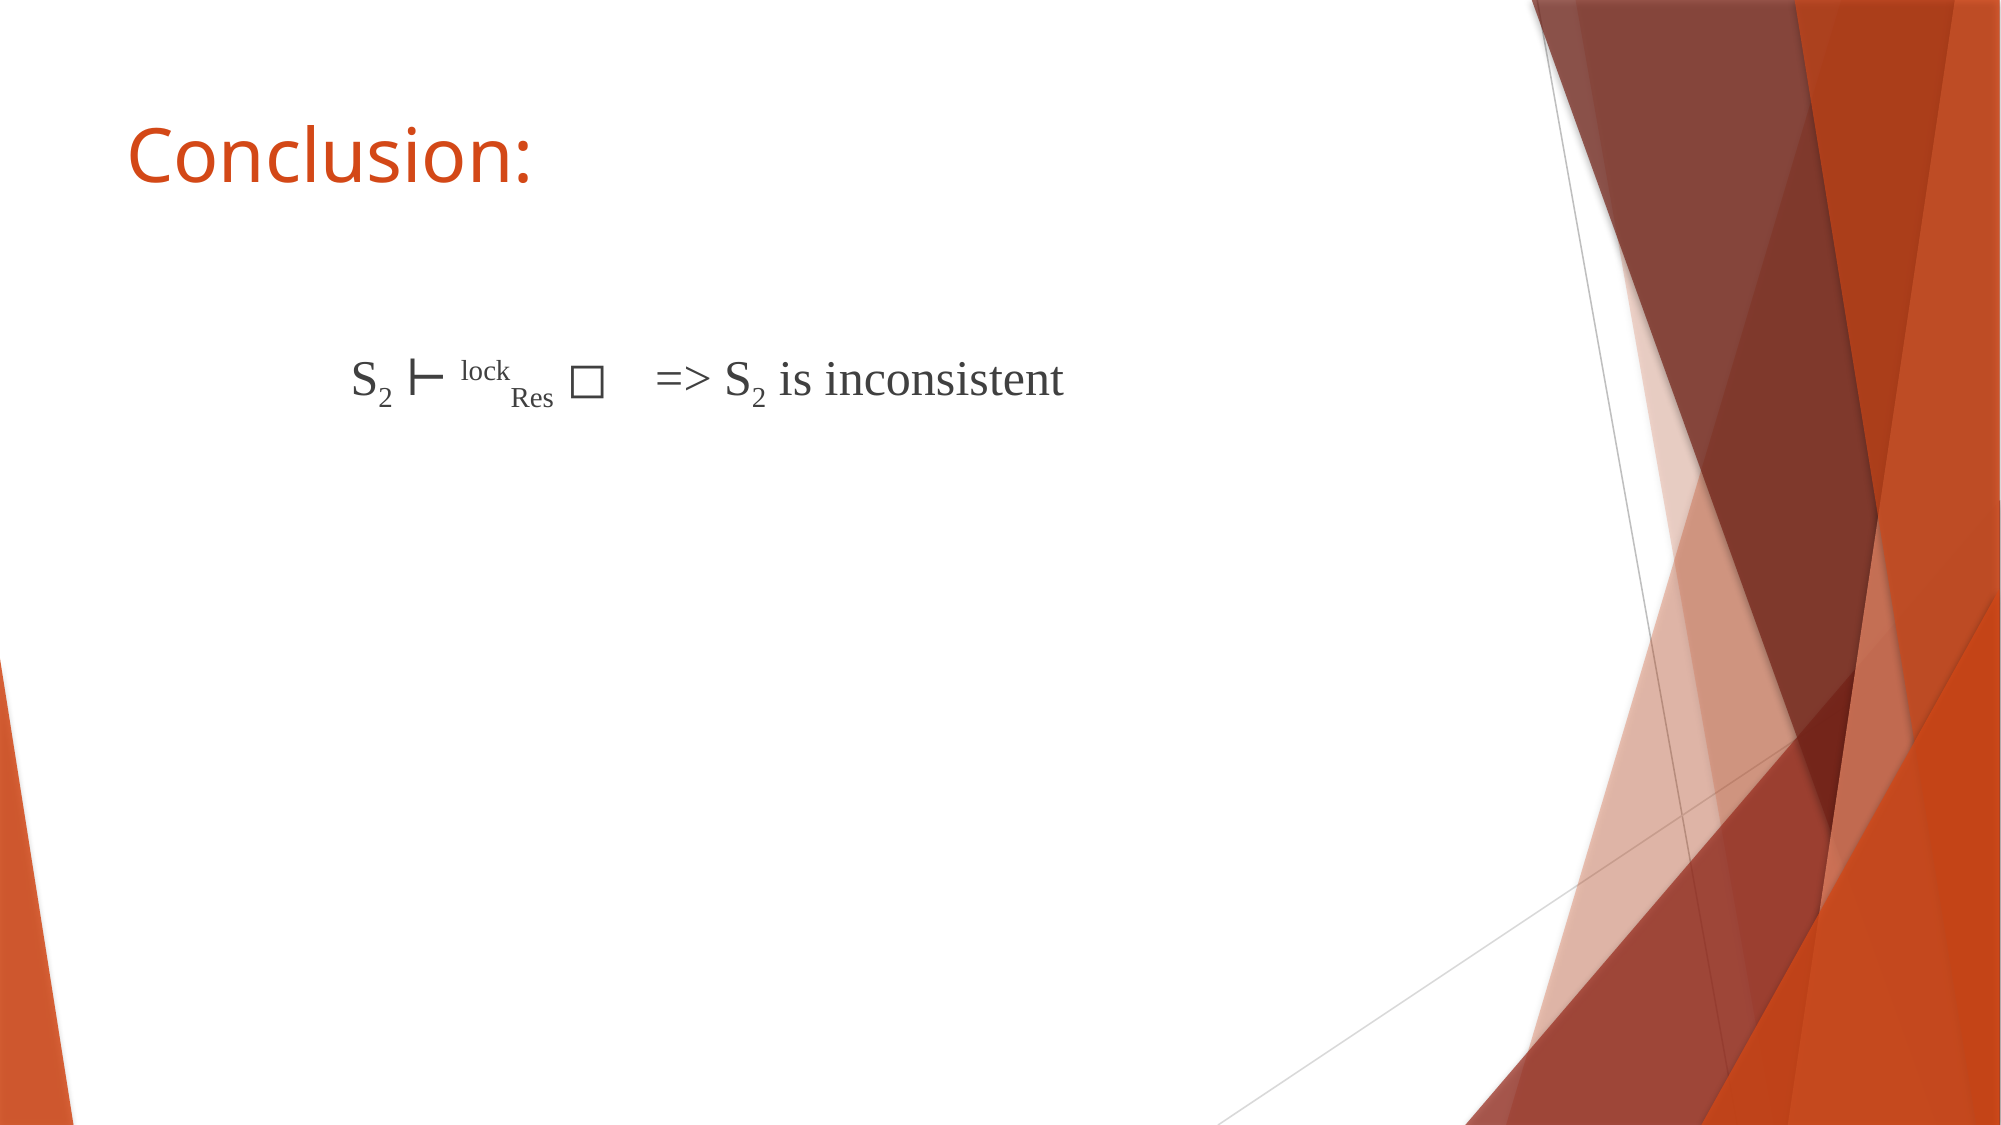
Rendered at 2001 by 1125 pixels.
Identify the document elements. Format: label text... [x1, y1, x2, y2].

list S2 ⊢ lockRes ◻ => S2 is inconsistent [335, 337, 1798, 958]
title Conclusion: [111, 99, 1522, 317]
